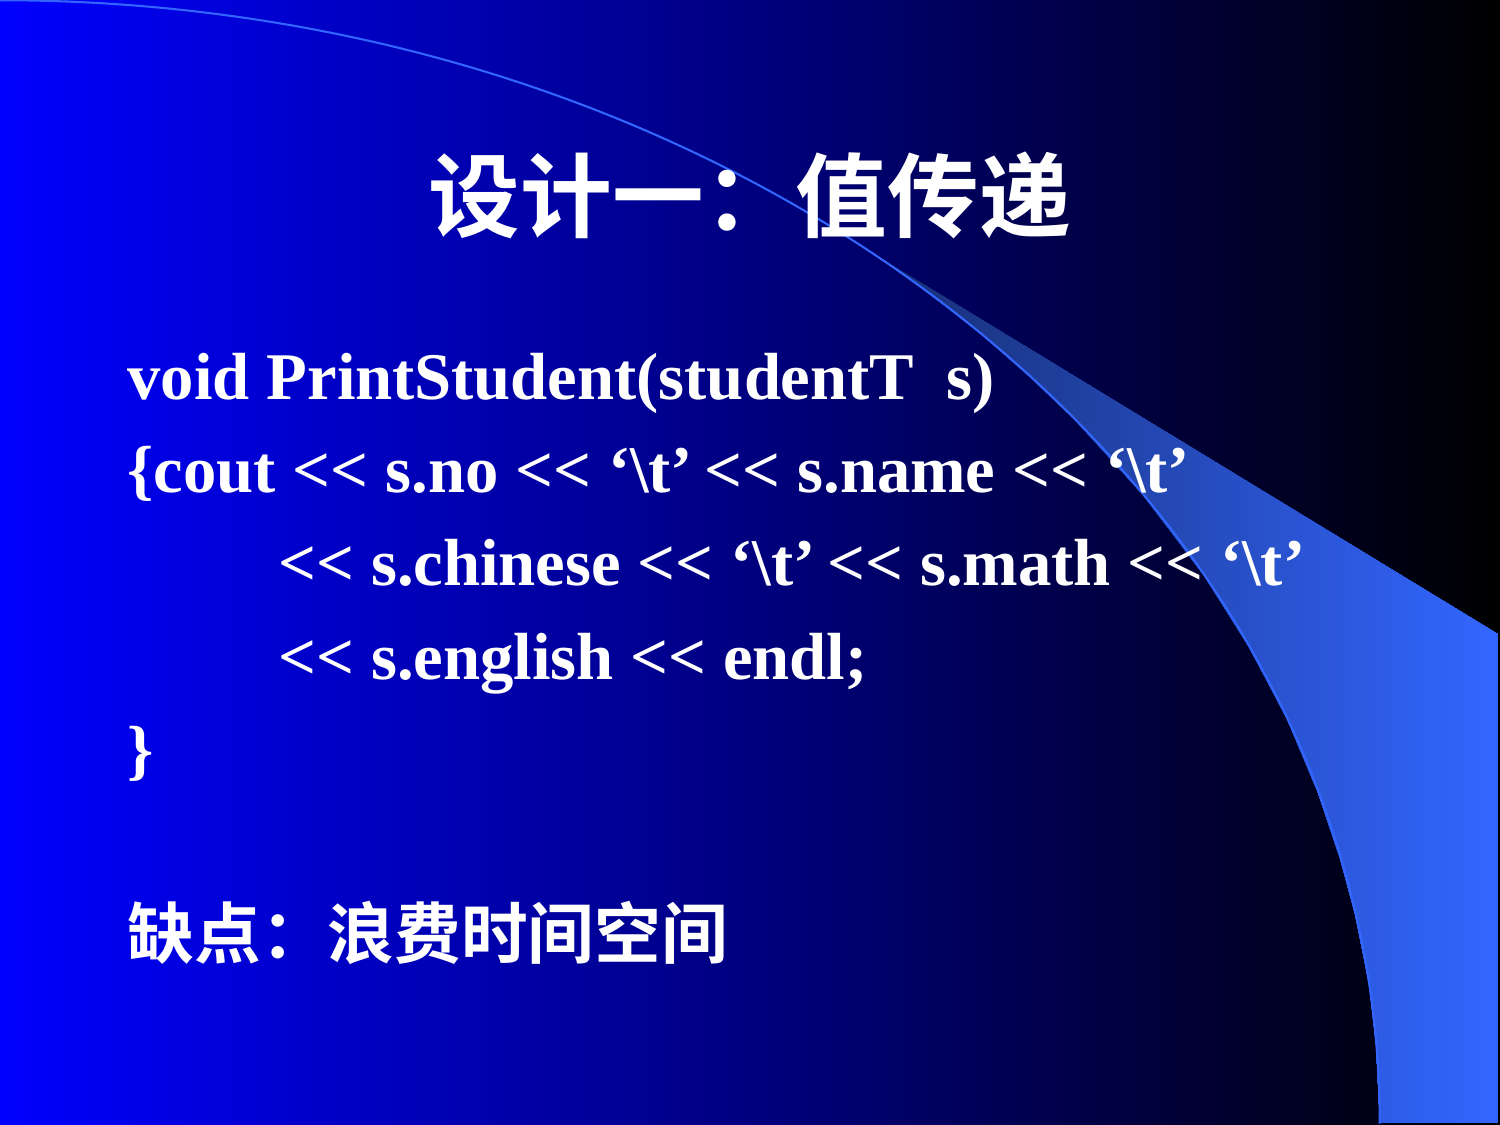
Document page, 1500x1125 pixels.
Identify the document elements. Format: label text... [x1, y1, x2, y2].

list void PrintStudent(studentT s) {cout << s.no << ‘\t’ << s.name << ‘\t’ << s.chinese << ‘\t’ << s.math << ‘\t’ << s.english << endl; } 缺点：浪费时间空间 [112, 324, 1388, 1001]
title 设计一：值传递 [112, 99, 1388, 288]
